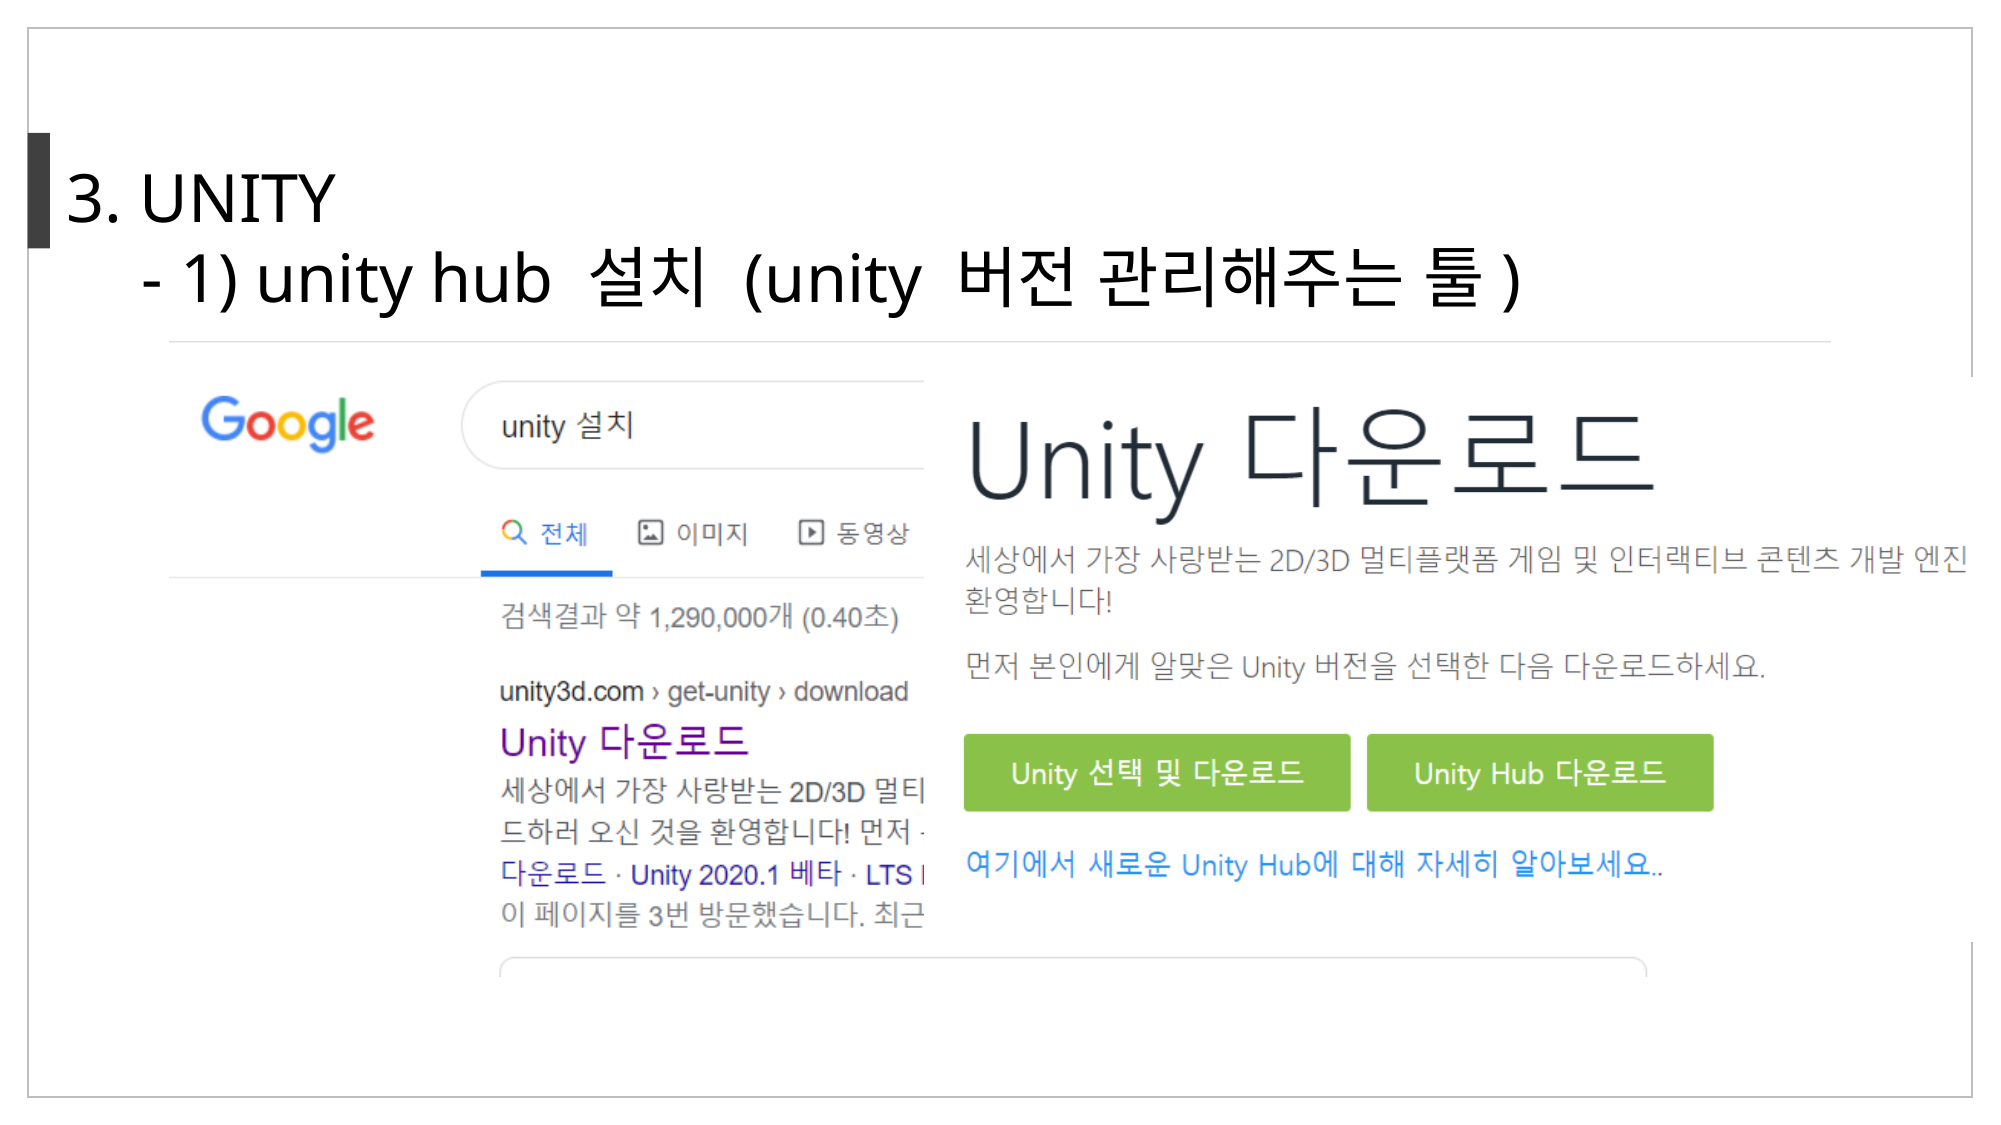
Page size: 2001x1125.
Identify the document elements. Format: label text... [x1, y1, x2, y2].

text_box [27, 27, 1973, 1098]
text_box - 1) unity hub 설치 (unity 버전 관리해주는 툴) [51, 243, 1605, 323]
text_box 3. UNITY [51, 147, 1605, 243]
text_box [27, 132, 51, 249]
picture [169, 341, 1973, 977]
